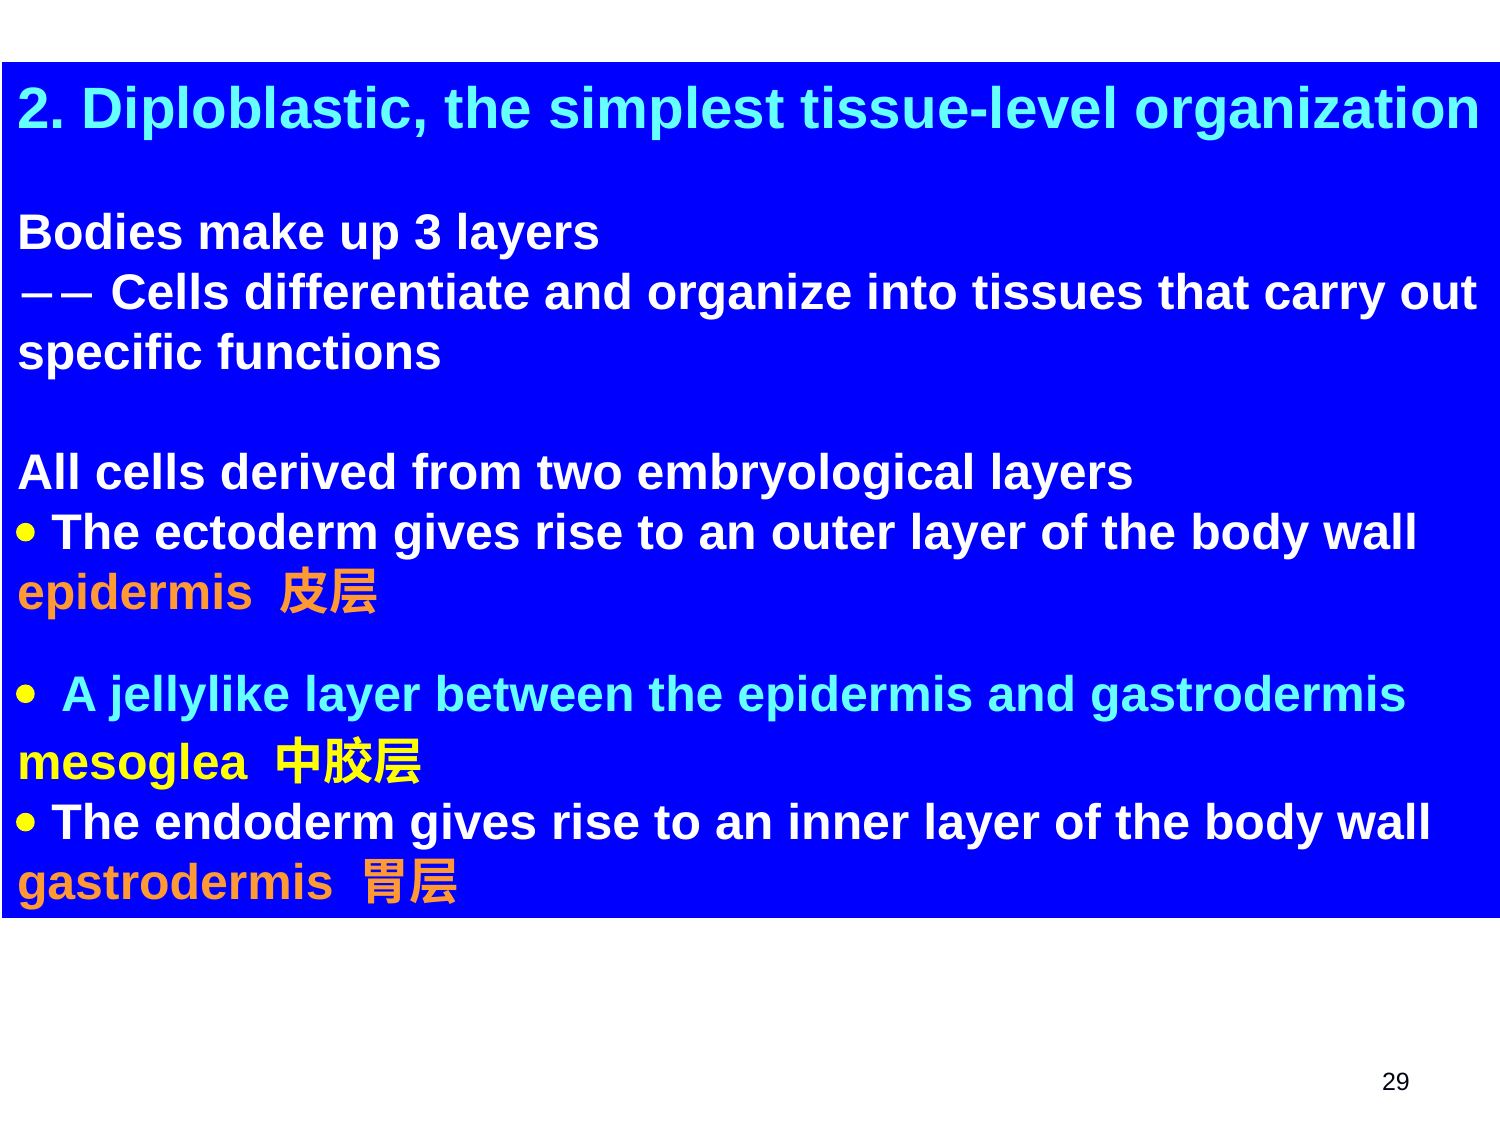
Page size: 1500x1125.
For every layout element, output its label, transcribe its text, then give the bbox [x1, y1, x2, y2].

text_box 2. Diploblastic, the simplest tissue-level organization Bodies make up 3 layers  Cells differentiate and organize into tissues that carry out specific functions All cells derived from two embryological layers  The ectoderm gives rise to an outer layer of the body wall epidermis 皮层  A jellylike layer between the epidermis and gastrodermis mesoglea 中胶层  The endoderm gives rise to an inner layer of the body wall gastrodermis 胃层 [2, 62, 1500, 918]
slide_number 29 [1074, 1025, 1425, 1104]
